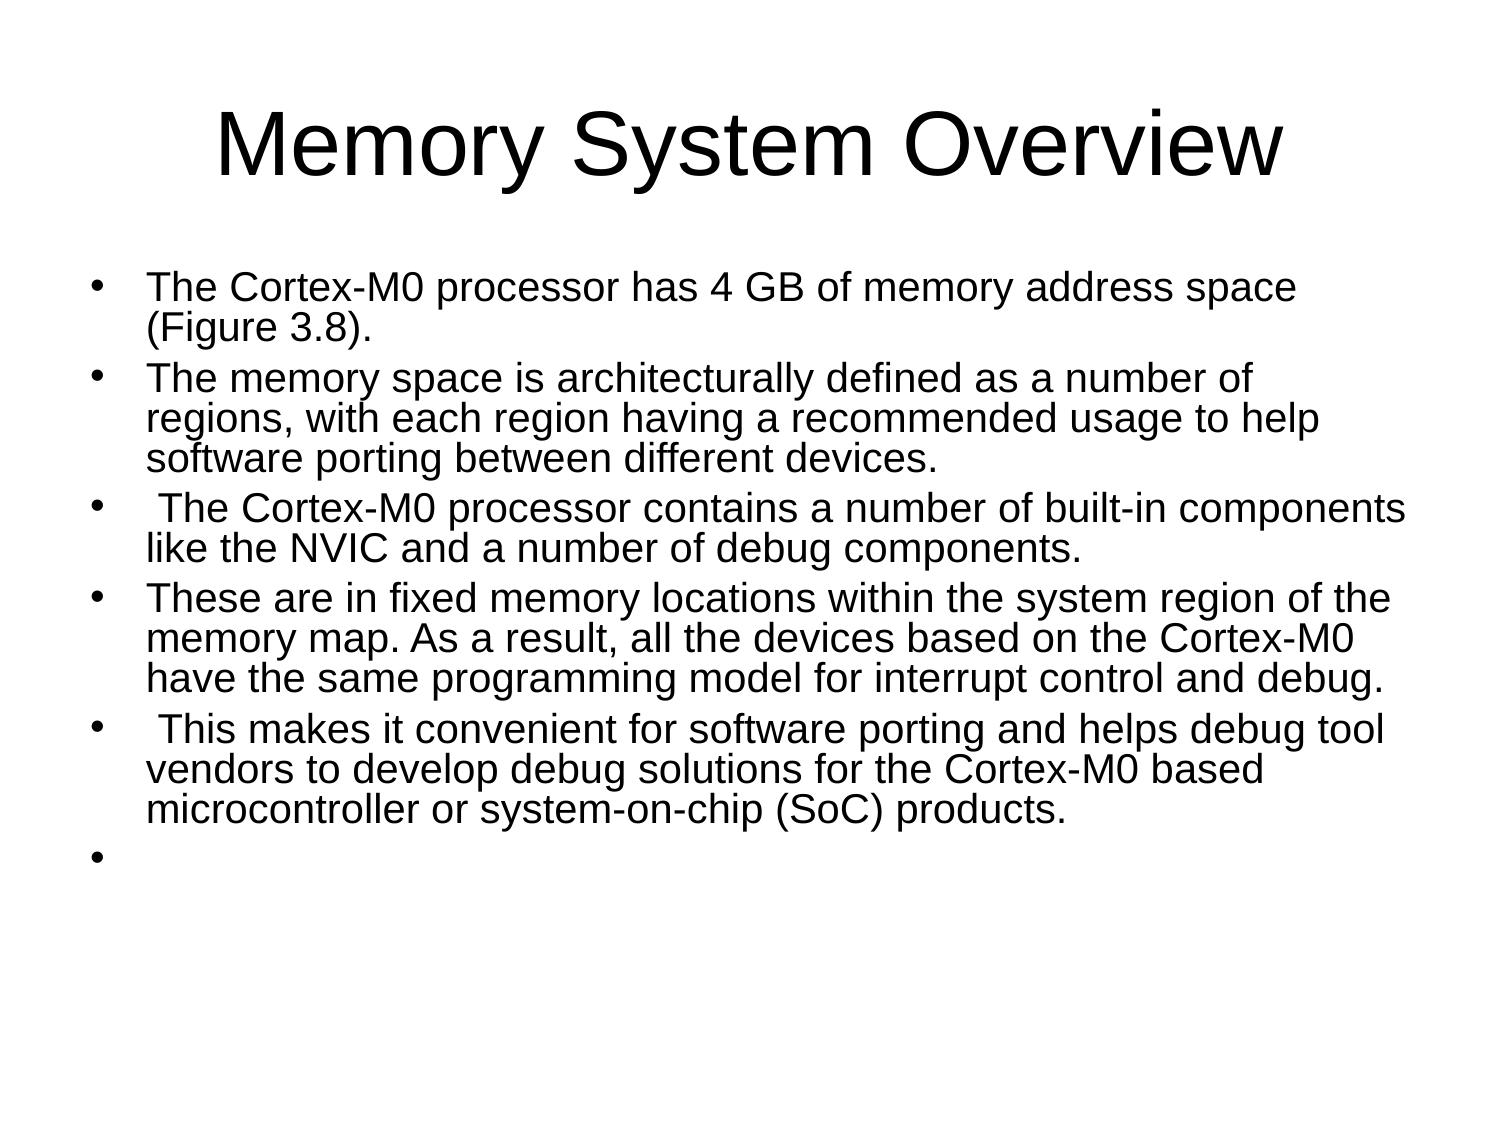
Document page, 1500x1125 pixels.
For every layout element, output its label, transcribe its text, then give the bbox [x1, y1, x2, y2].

text_box The Cortex-M0 processor has 4 GB of memory address space (Figure 3.8). The memory space is architecturally deﬁned as a number of regions, with each region having a recommended usage to help software porting between different devices. The Cortex-M0 processor contains a number of built-in components like the NVIC and a number of debug components. These are in ﬁxed memory locations within the system region of the memory map. As a result, all the devices based on the Cortex-M0 have the same programming model for interrupt control and debug. This makes it convenient for software porting and helps debug tool vendors to develop debug solutions for the Cortex-M0 based microcontroller or system-on-chip (SoC) products. [74, 262, 1425, 1005]
text_box Memory System Overview [74, 45, 1425, 233]
